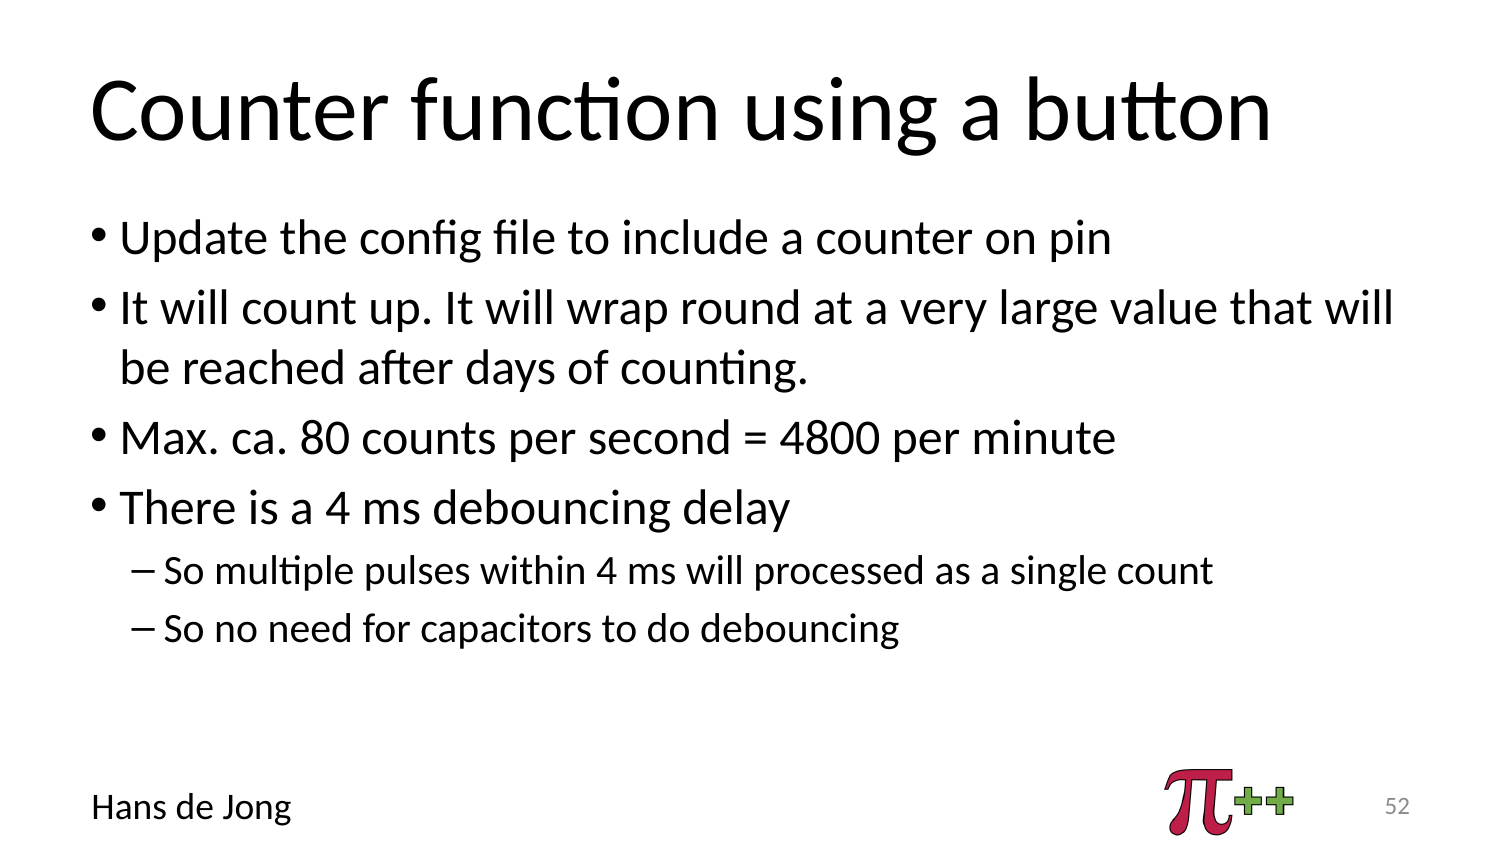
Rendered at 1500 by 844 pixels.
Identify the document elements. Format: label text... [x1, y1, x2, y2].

picture [1163, 768, 1294, 836]
list Update the config file to include a counter on pin It will count up. It will wrap round at a very large value that will be reached after days of counting. Max. ca. 80 counts per second = 4800 per minute There is a 4 ms debouncing delay So multiple pulses within 4 ms will processed as a single count So no need for capacitors to do debouncing [75, 196, 1425, 754]
title Counter function using a button [75, 33, 1425, 175]
slide_number 52 [1340, 782, 1425, 827]
